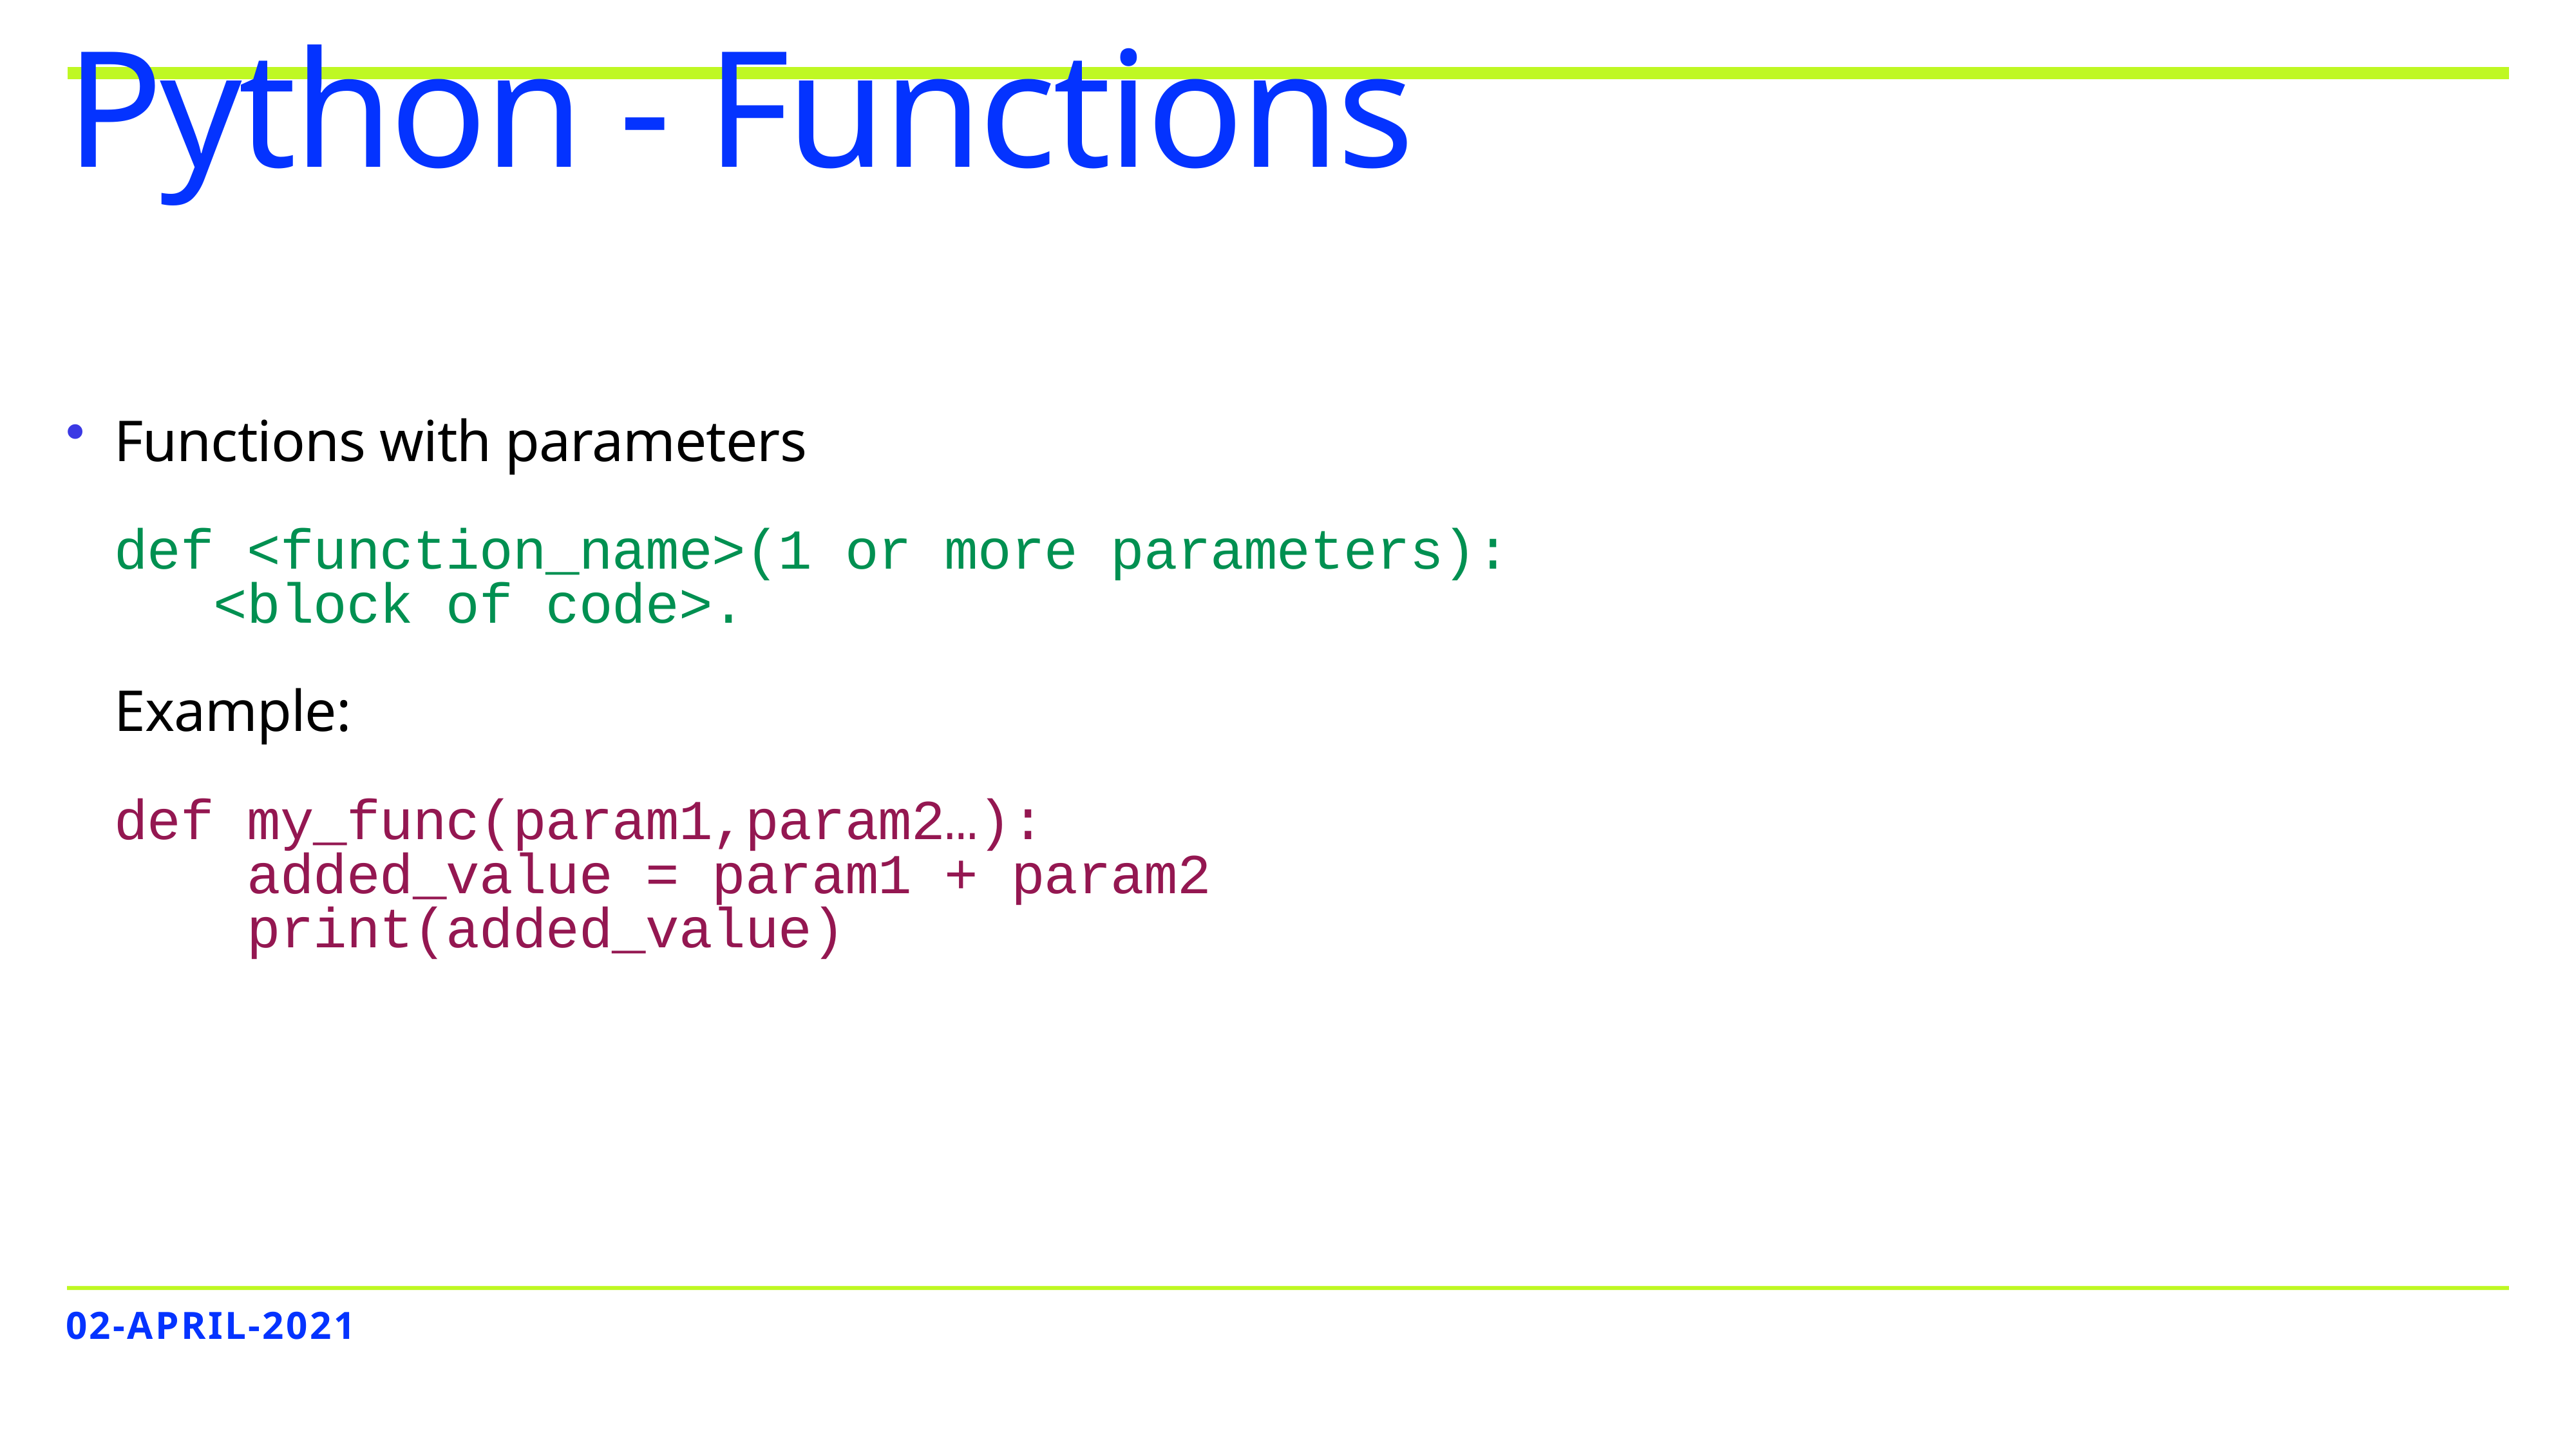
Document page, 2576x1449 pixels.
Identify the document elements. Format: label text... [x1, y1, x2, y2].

list 02-APRIL-2021 [60, 1296, 2516, 1356]
title Python - Functions [60, 68, 2516, 276]
list Functions with parameters def <function_name>(1 or more parameters): <block of code>. Example: def my_func(param1,param2…): added_value = param1 + param2 print(added_value) [60, 412, 2516, 1226]
